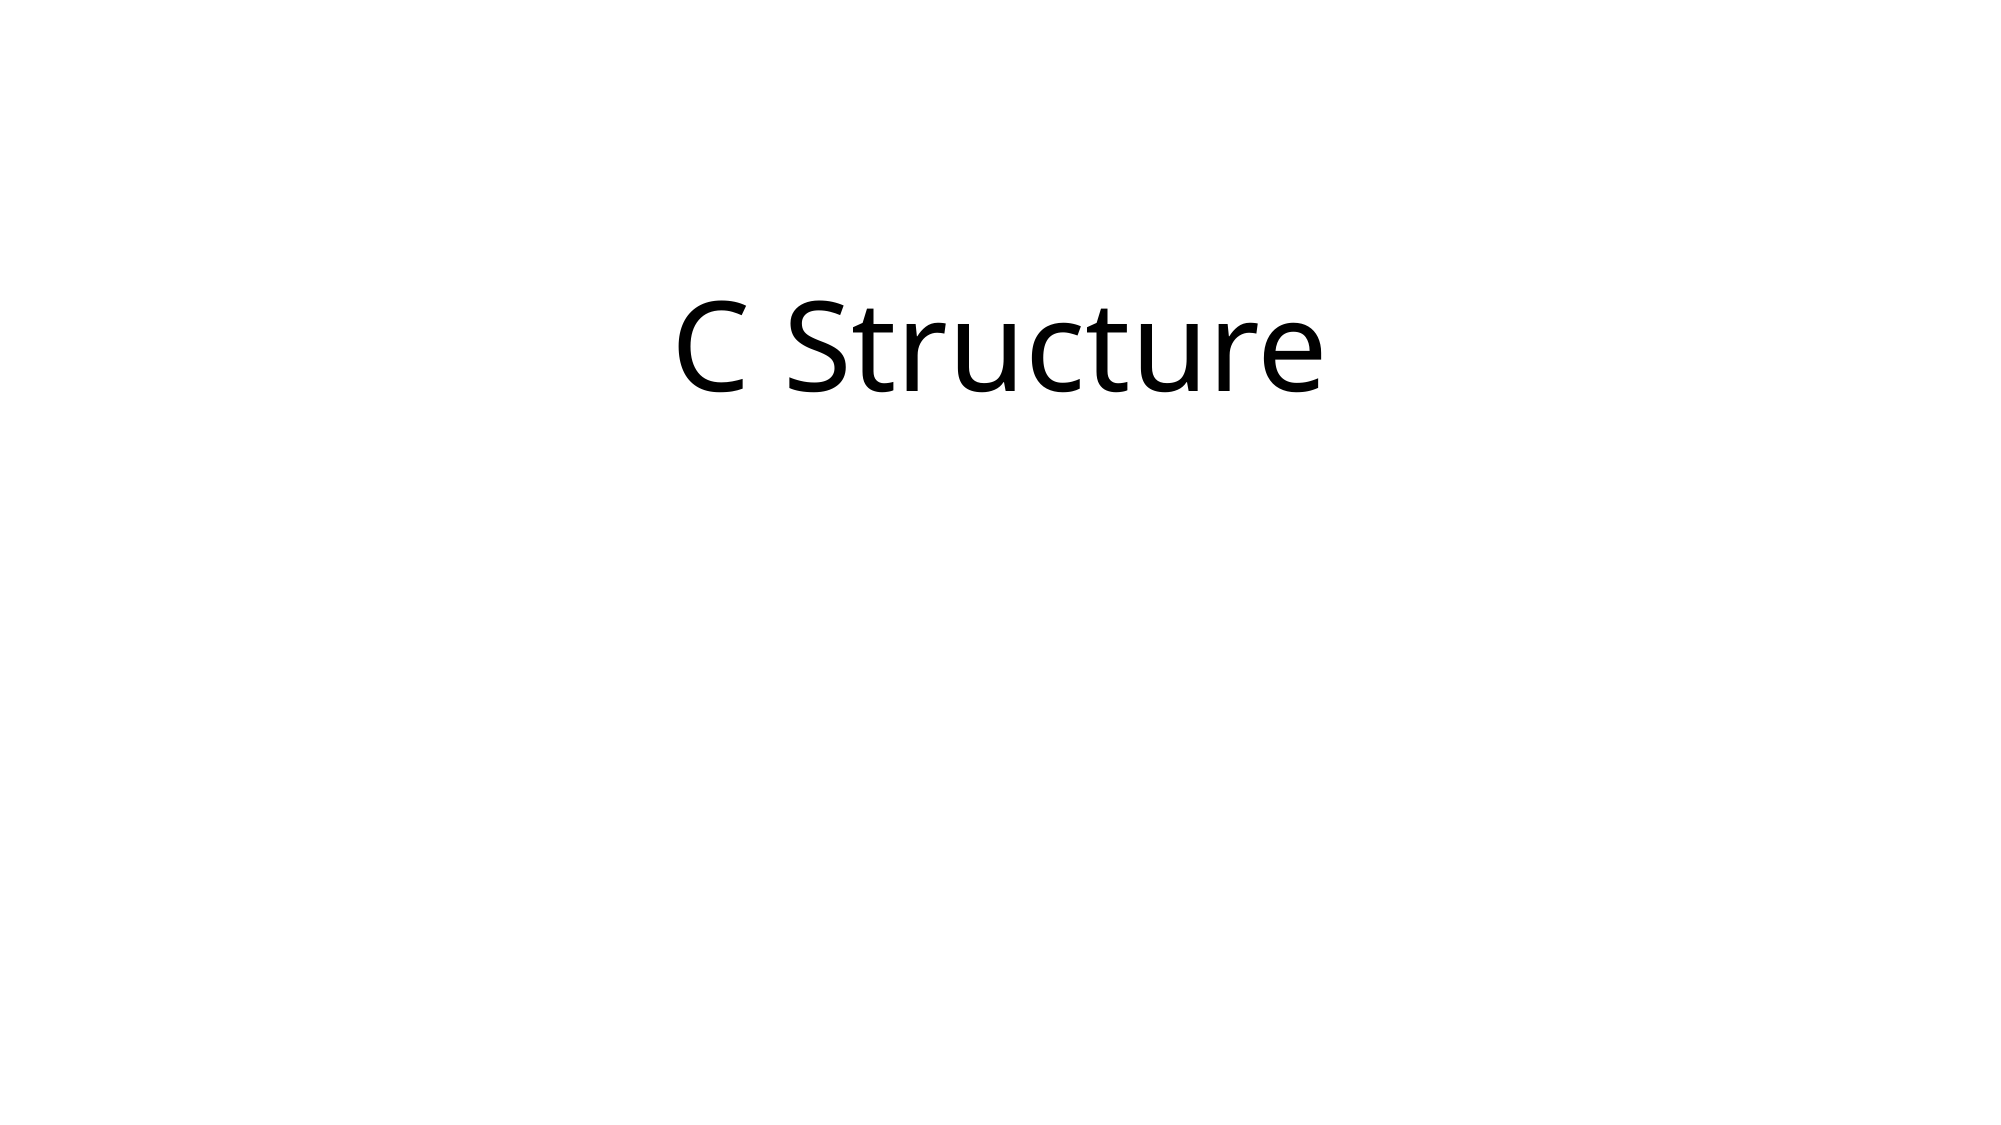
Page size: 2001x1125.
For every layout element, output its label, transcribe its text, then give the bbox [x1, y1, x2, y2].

title C Structure [249, 184, 1750, 576]
